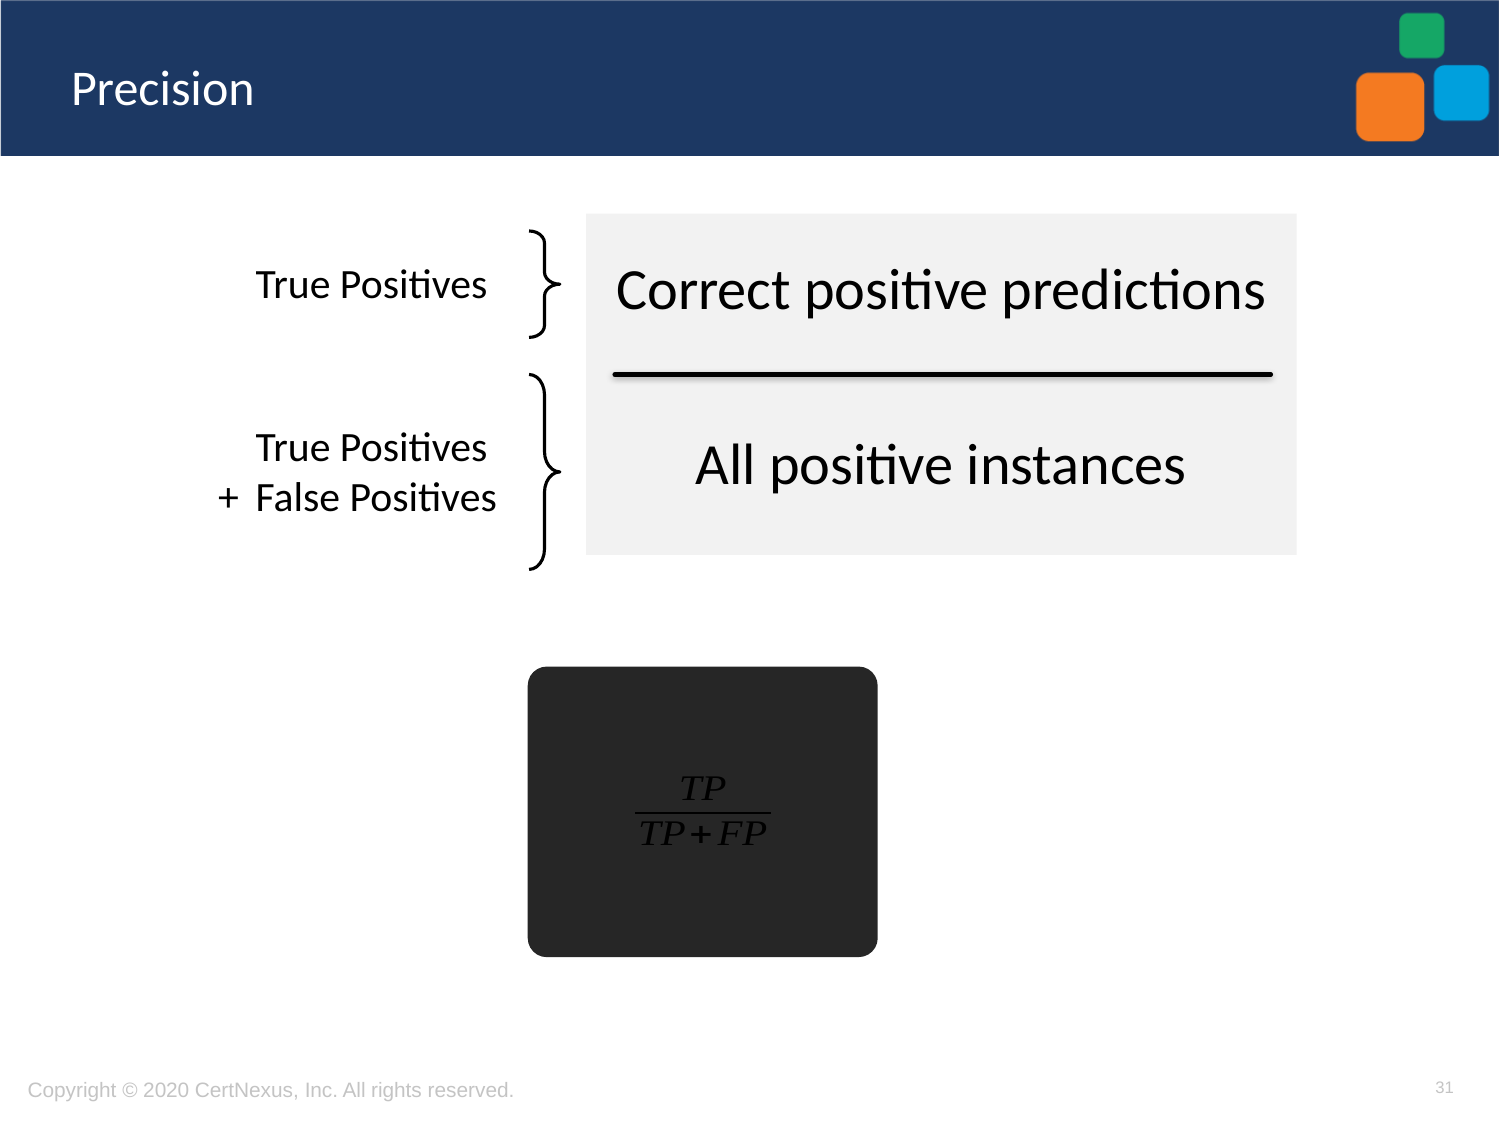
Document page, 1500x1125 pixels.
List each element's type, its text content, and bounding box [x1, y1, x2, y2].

slide_number 31 [1118, 1057, 1469, 1118]
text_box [203, 213, 1297, 570]
text_box [527, 666, 878, 958]
picture [0, 0, 1500, 156]
title Precision [56, 16, 1350, 155]
